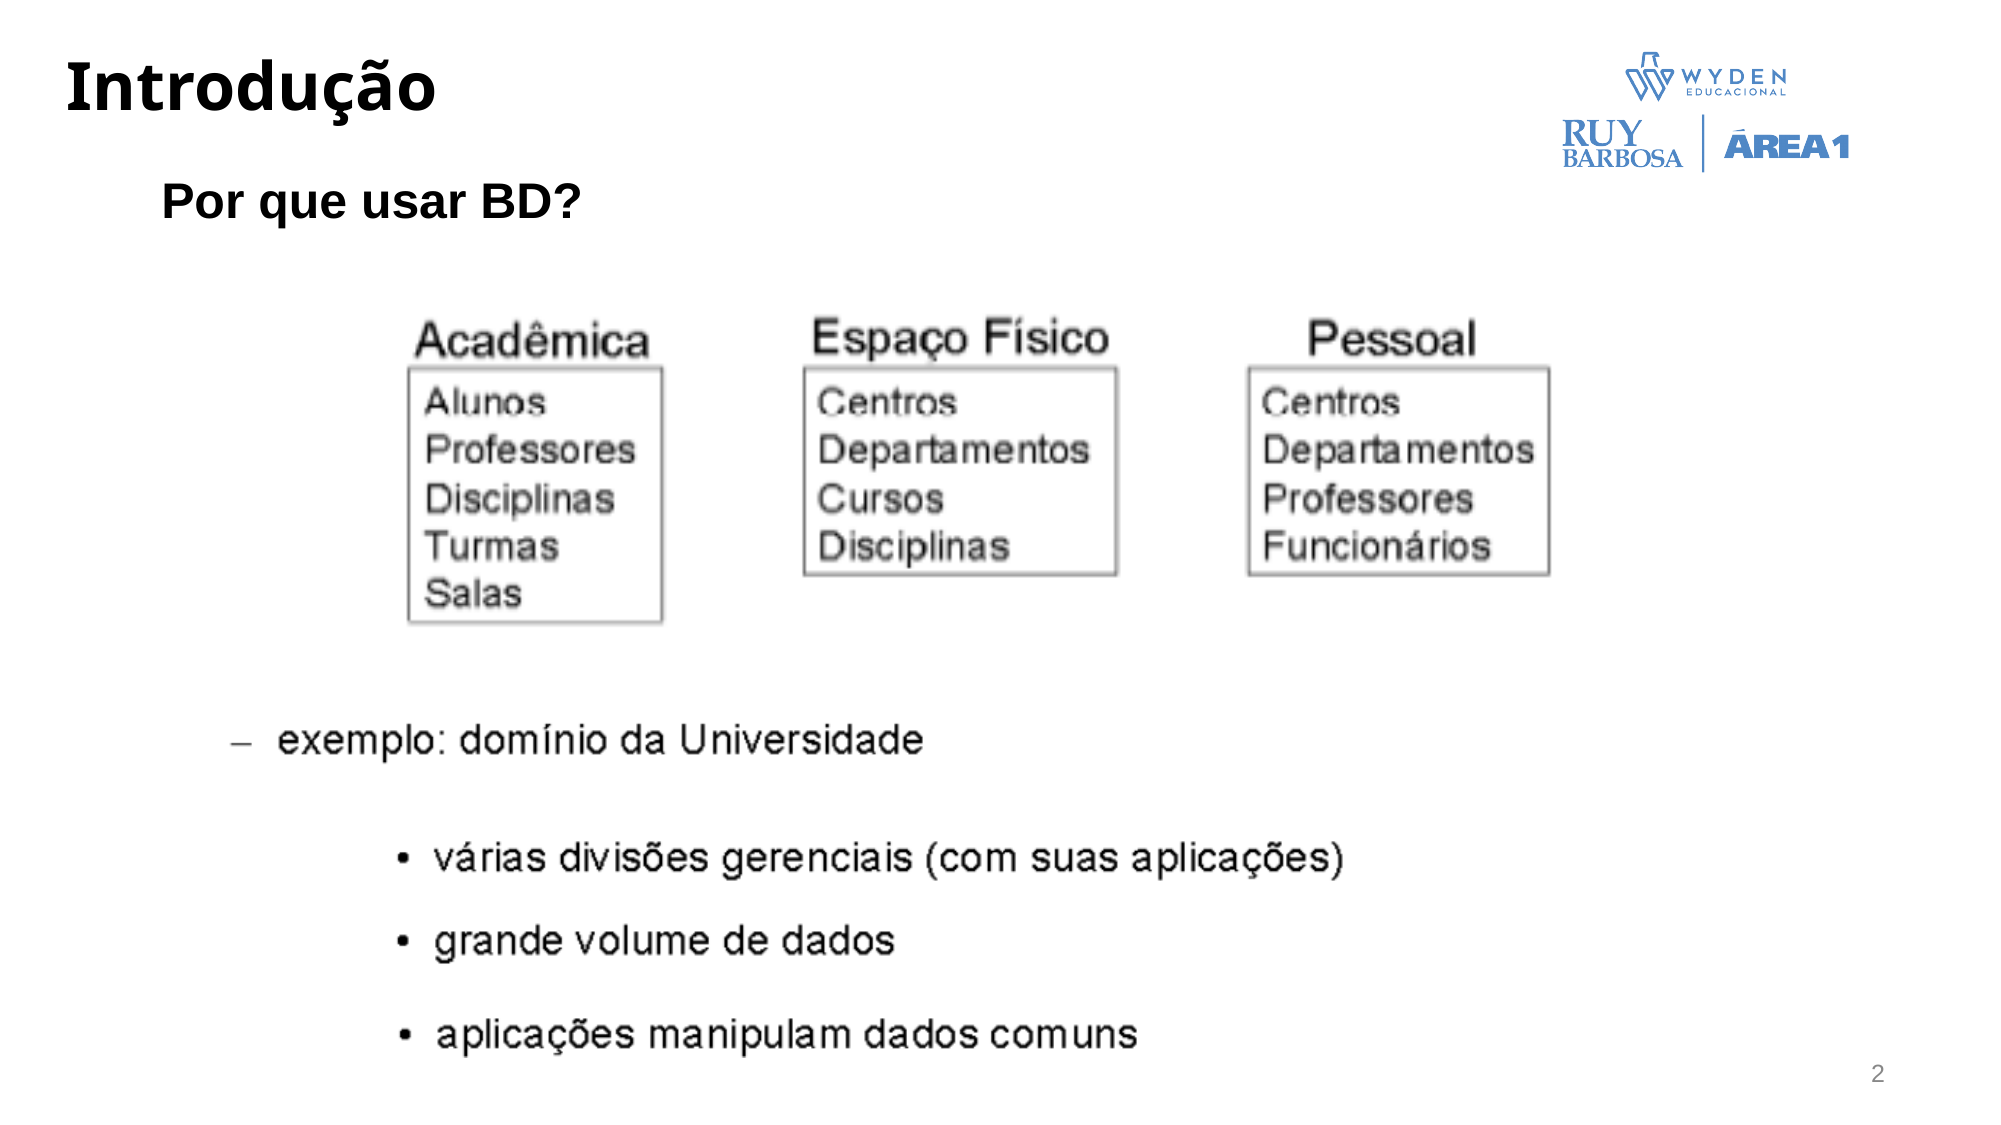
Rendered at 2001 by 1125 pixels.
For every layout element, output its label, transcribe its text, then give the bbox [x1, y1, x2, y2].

text_box [0, 0, 2000, 287]
picture [1509, 0, 1901, 226]
picture [382, 301, 1566, 636]
picture [86, 1002, 1434, 1058]
picture [69, 713, 1417, 769]
picture [84, 828, 1432, 885]
text_box Introdução [51, 36, 1055, 132]
picture [83, 911, 1432, 967]
text_box Por que usar BD? [146, 160, 603, 237]
slide_number 2 [1433, 1042, 1900, 1103]
